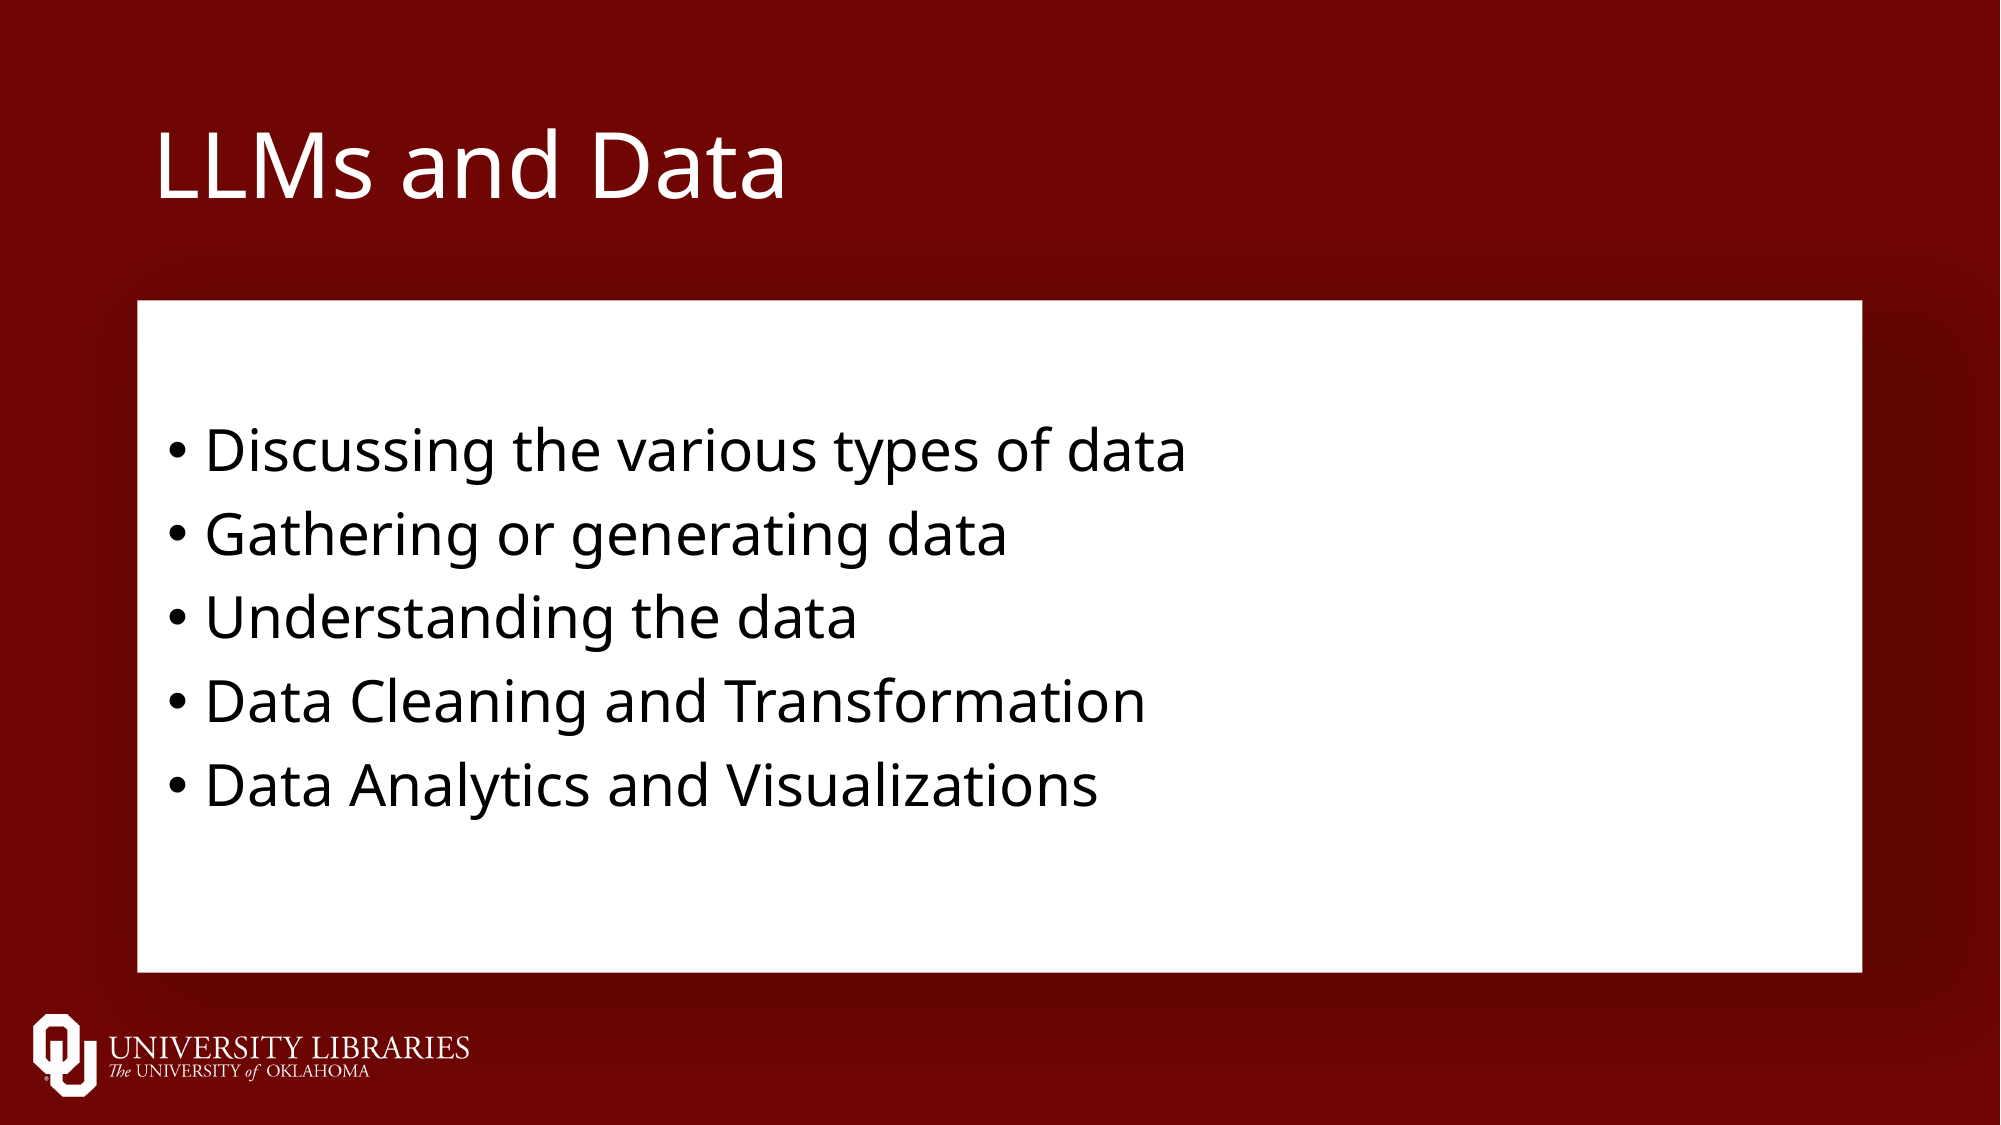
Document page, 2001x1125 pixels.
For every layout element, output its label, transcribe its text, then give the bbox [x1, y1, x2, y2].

picture [33, 1014, 471, 1097]
list Discussing the various types of data Gathering or generating data Understanding the data Data Cleaning and Transformation Data Analytics and Visualizations [137, 300, 1863, 973]
title LLMs and Data [137, 59, 1863, 278]
